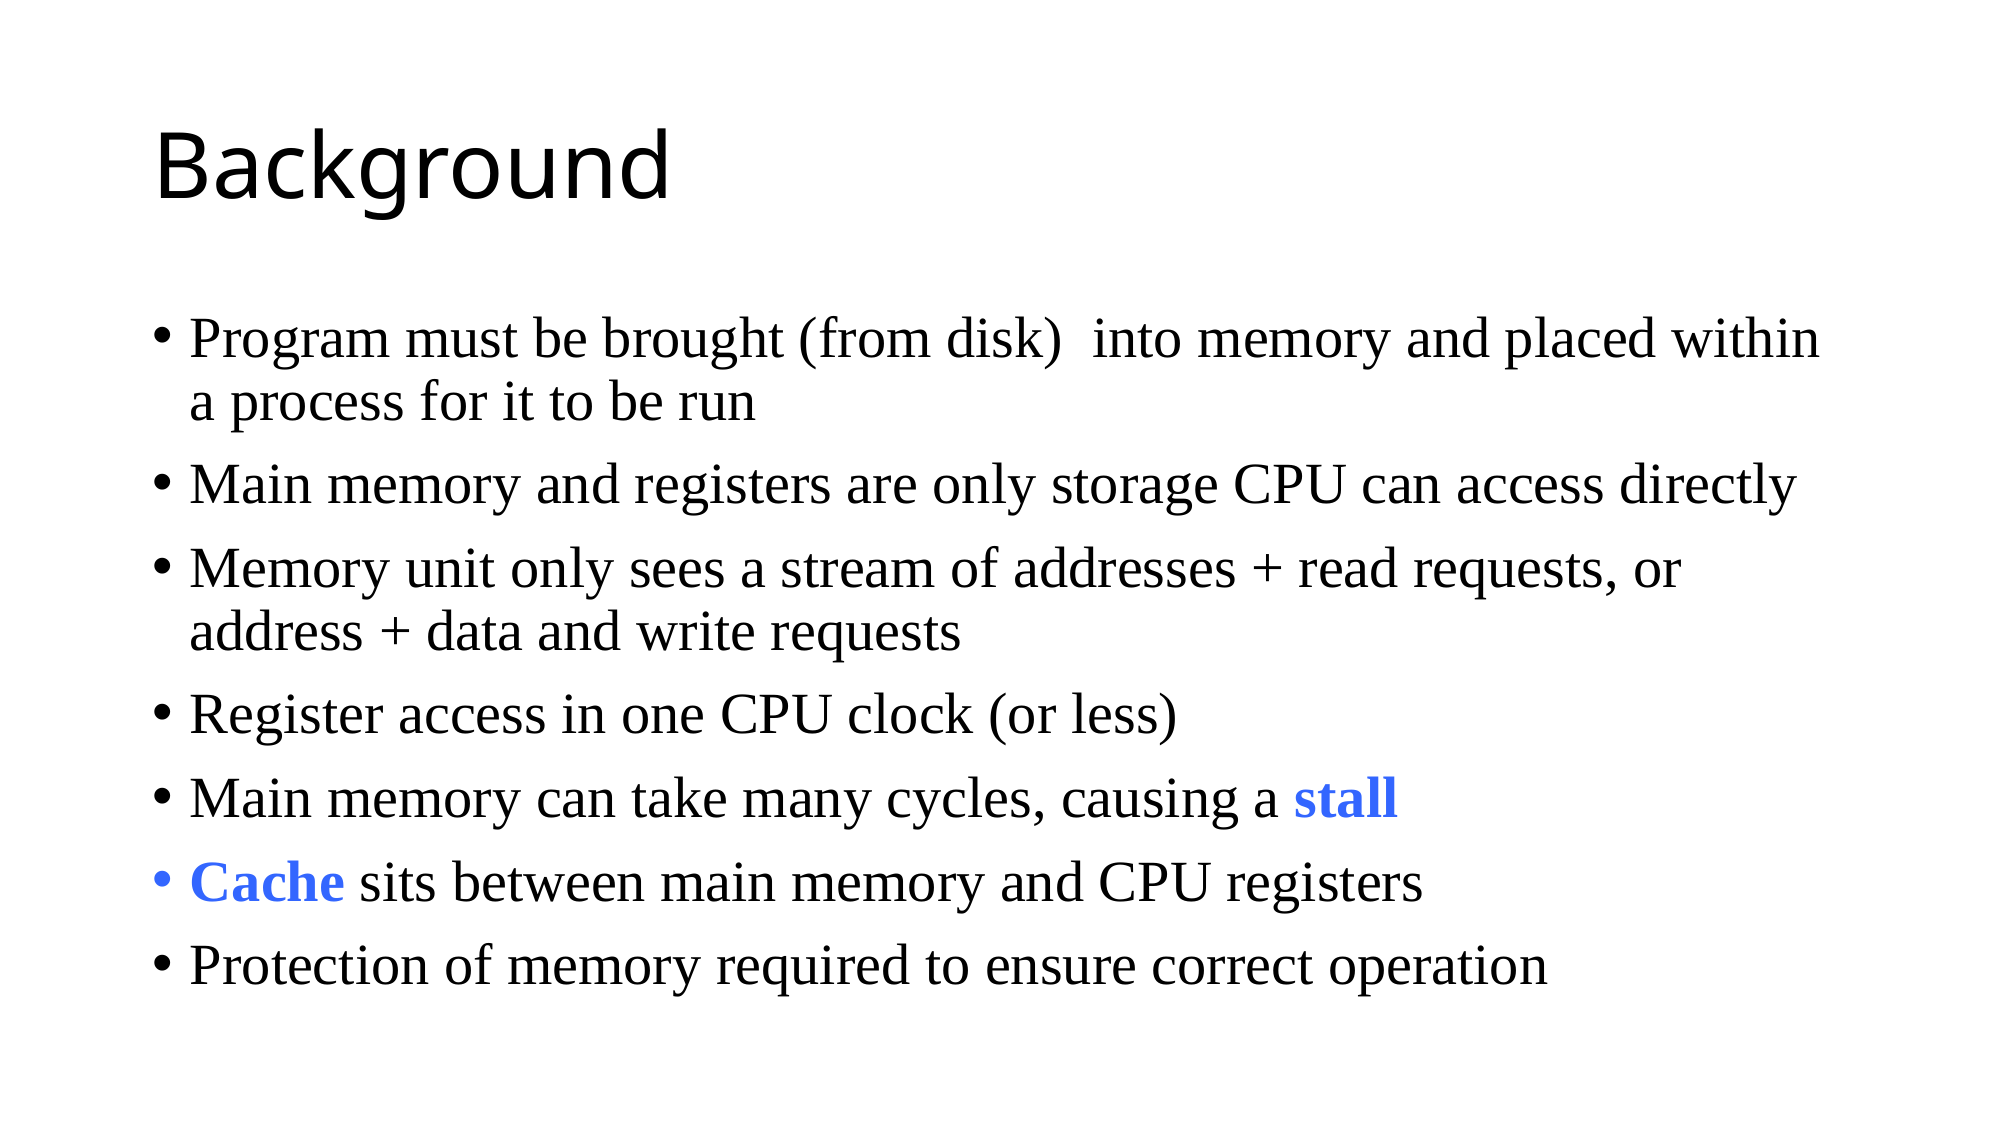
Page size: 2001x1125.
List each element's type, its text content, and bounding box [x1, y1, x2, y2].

title Background [137, 59, 1863, 278]
list Program must be brought (from disk) into memory and placed within a process for it to be run Main memory and registers are only storage CPU can access directly Memory unit only sees a stream of addresses + read requests, or address + data and write requests Register access in one CPU clock (or less) Main memory can take many cycles, causing a stall Cache sits between main memory and CPU registers Protection of memory required to ensure correct operation [137, 299, 1863, 1014]
